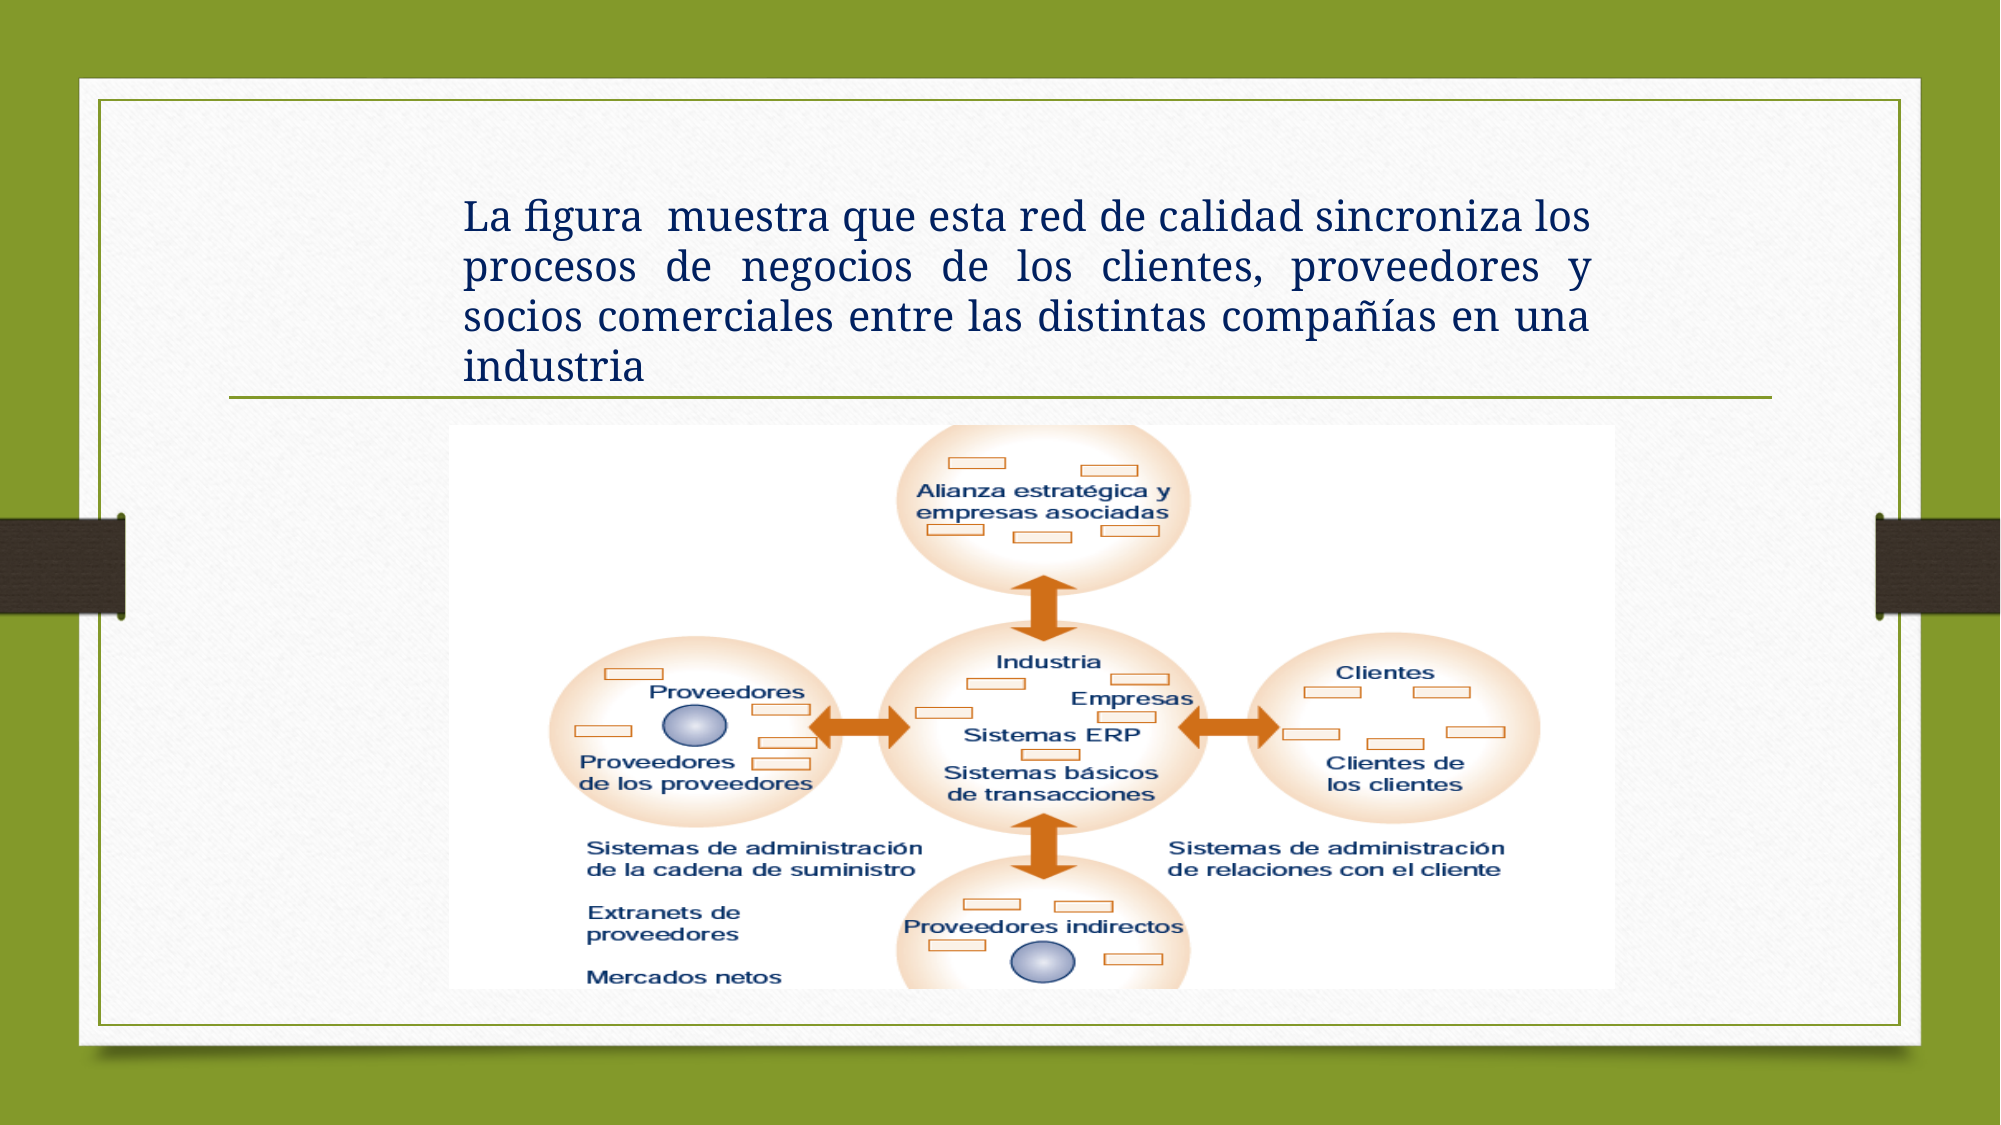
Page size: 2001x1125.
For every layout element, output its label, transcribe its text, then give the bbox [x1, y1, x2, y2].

picture [0, 0, 2001, 1125]
text_box La figura muestra que esta red de calidad sincroniza los procesos de negocios de los clientes, proveedores y socios comerciales entre las distintas compañías en una industria [449, 182, 1607, 397]
